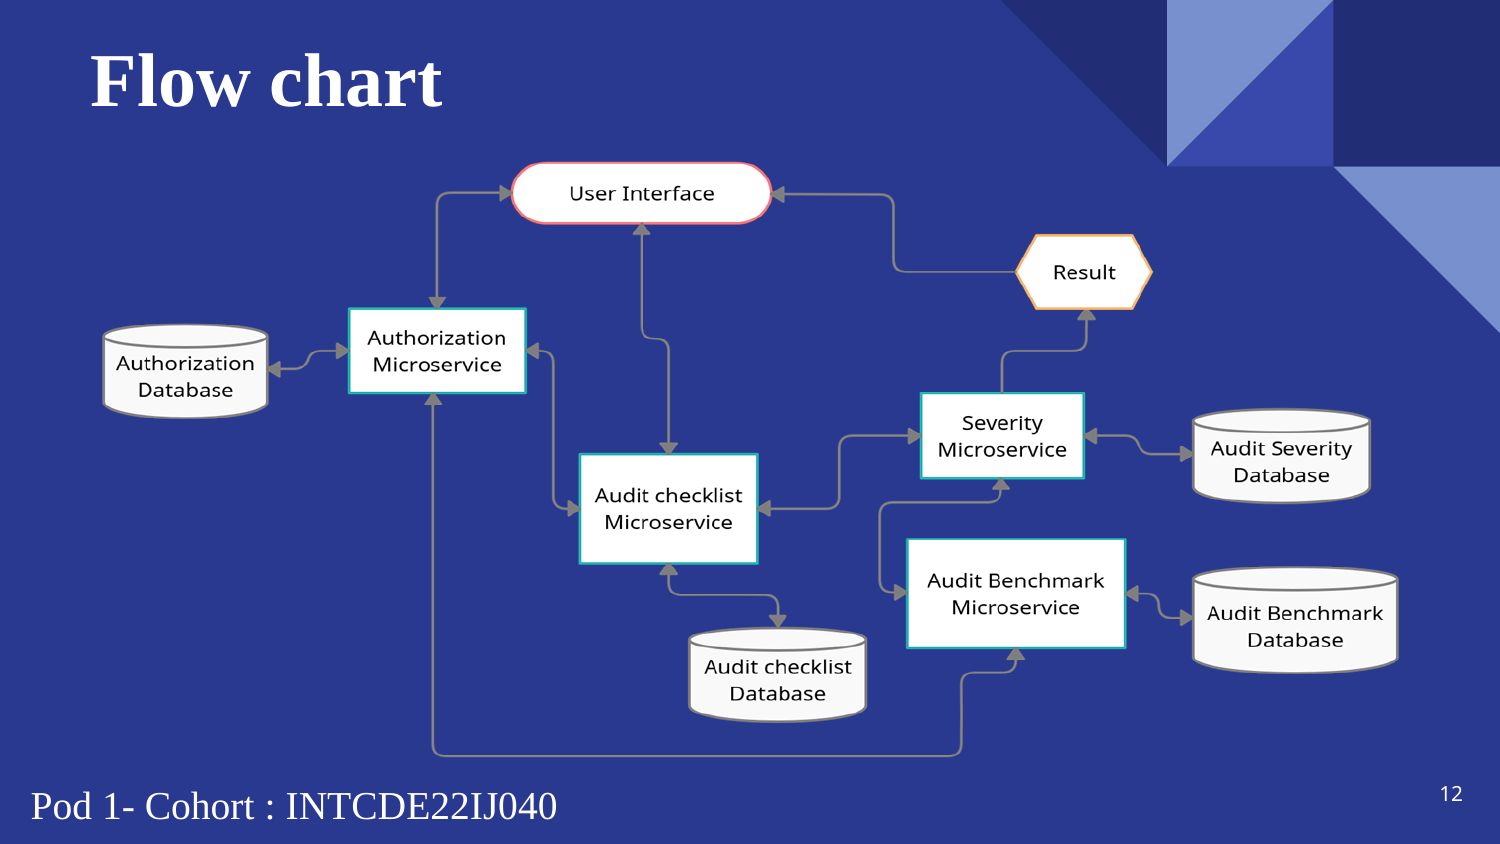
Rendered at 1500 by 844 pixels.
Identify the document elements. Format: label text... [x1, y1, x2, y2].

text_box Pod 1- Cohort : INTCDE22IJ040 [15, 765, 1500, 843]
picture [75, 136, 1425, 781]
slide_number ‹#› [1387, 762, 1478, 828]
title Flow chart [75, 15, 1425, 136]
